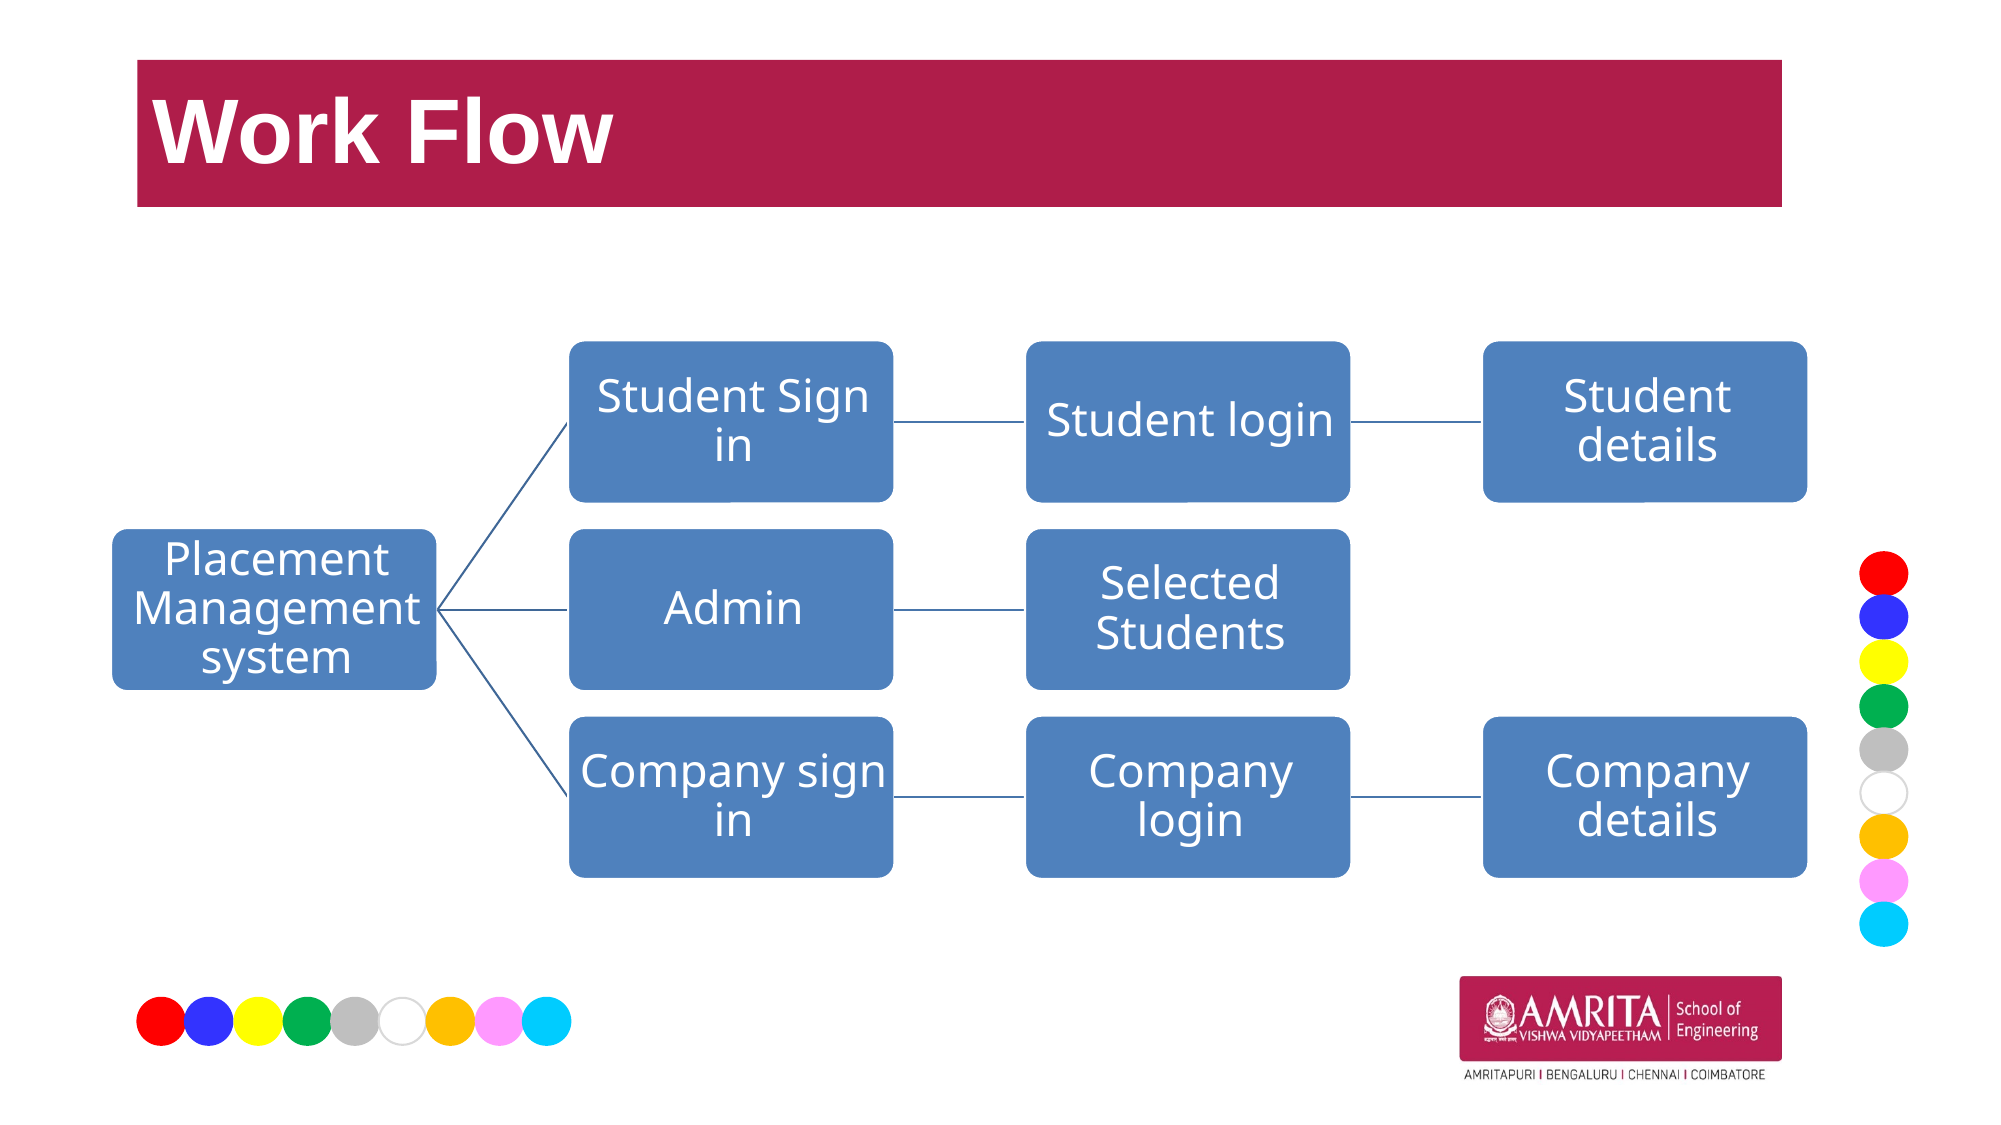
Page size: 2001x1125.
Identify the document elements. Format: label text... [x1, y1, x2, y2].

picture [1459, 976, 1782, 1085]
title Work Flow [137, 59, 1782, 207]
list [110, 282, 1809, 937]
